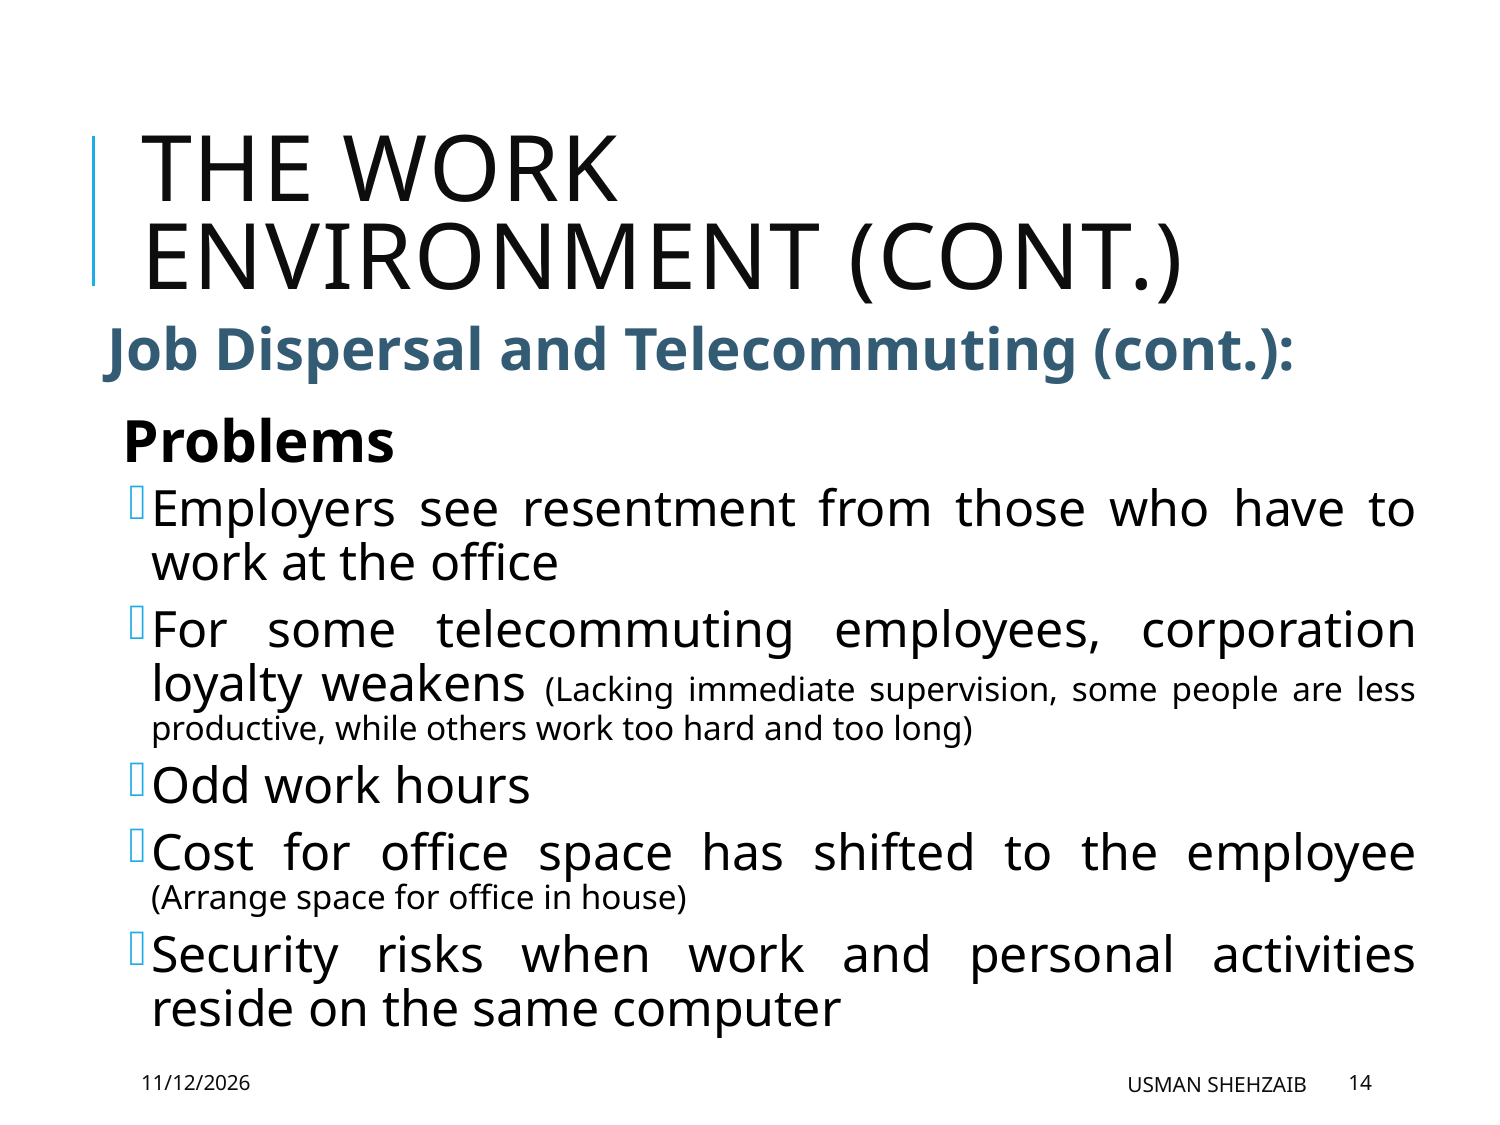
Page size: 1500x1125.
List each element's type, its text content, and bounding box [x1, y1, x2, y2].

title The Work Environment (cont.) [126, 96, 1322, 312]
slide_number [126, 1061, 392, 1107]
footer Usman Shehzaib [595, 1061, 1322, 1107]
list Job Dispersal and Telecommuting (cont.): Problems Employers see resentment from those who have to work at the office For some telecommuting employees, corporation loyalty weakens (Lacking immediate supervision, some people are less productive, while others work too hard and too long) Odd work hours Cost for office space has shifted to the employee (Arrange space for office in house) Security risks when work and personal activities reside on the same computer [99, 312, 1425, 1035]
slide_number 14 [1333, 1061, 1454, 1107]
